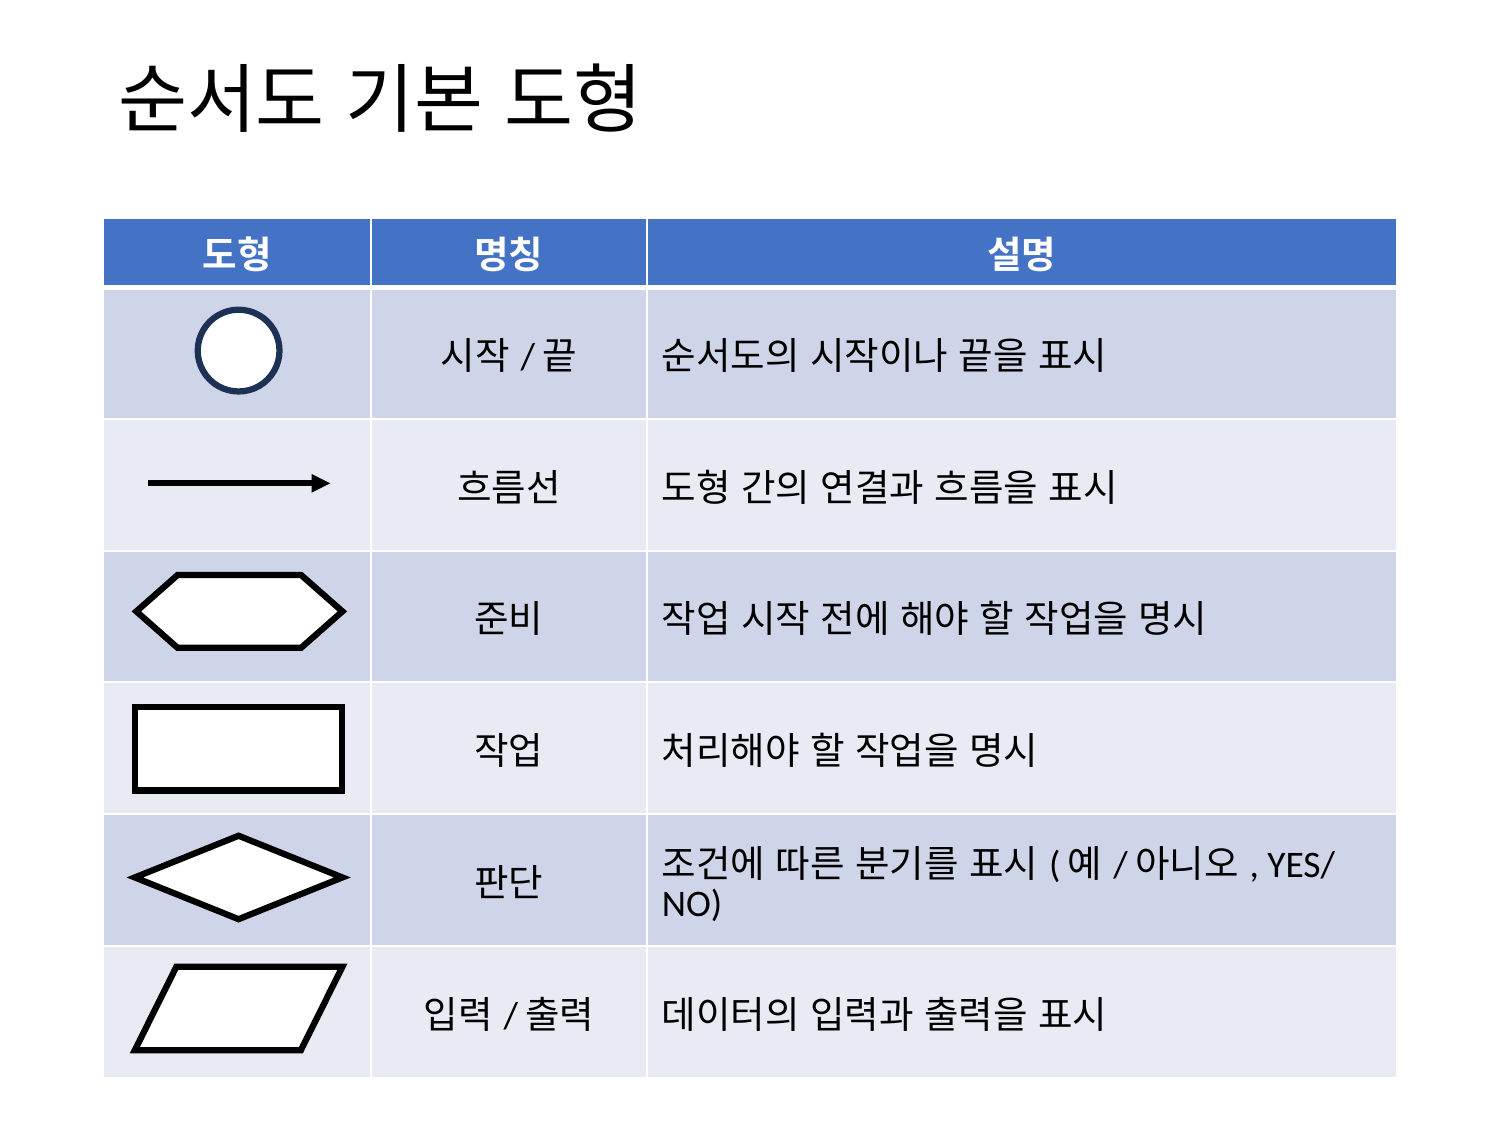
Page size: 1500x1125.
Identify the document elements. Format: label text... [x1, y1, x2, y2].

title 순서도 기본 도형 [103, 32, 1397, 173]
table_cell [104, 420, 370, 550]
text_box [134, 574, 344, 649]
text_box [196, 308, 281, 393]
table_cell 데이터의 입력과 출력을 표시 [648, 947, 1396, 1077]
table_cell 작업 시작 전에 해야 할 작업을 명시 [648, 552, 1396, 681]
table_header 명칭 [372, 219, 646, 285]
table_cell 준비 [372, 552, 646, 681]
table_cell 입력/출력 [372, 947, 646, 1077]
table_cell 시작/끝 [372, 290, 646, 418]
table_header 설명 [648, 219, 1396, 285]
table_cell 도형 간의 연결과 흐름을 표시 [648, 420, 1396, 550]
table_cell [104, 947, 370, 1077]
text_box [132, 834, 346, 921]
table_cell [104, 815, 370, 945]
table_cell 흐름선 [372, 420, 646, 550]
text_box [133, 965, 345, 1052]
text_box [134, 706, 343, 791]
table_cell 판단 [372, 815, 646, 945]
table_cell 작업 [372, 683, 646, 813]
table_cell [104, 290, 370, 418]
table_cell [104, 683, 370, 813]
table_cell 순서도의 시작이나 끝을 표시 [648, 290, 1396, 418]
table_cell 처리해야 할 작업을 명시 [648, 683, 1396, 813]
table_header 도형 [104, 219, 370, 285]
table_cell [104, 552, 370, 681]
table_cell 조건에 따른 분기를 표시(예/아니오, YES/NO) [648, 815, 1396, 945]
